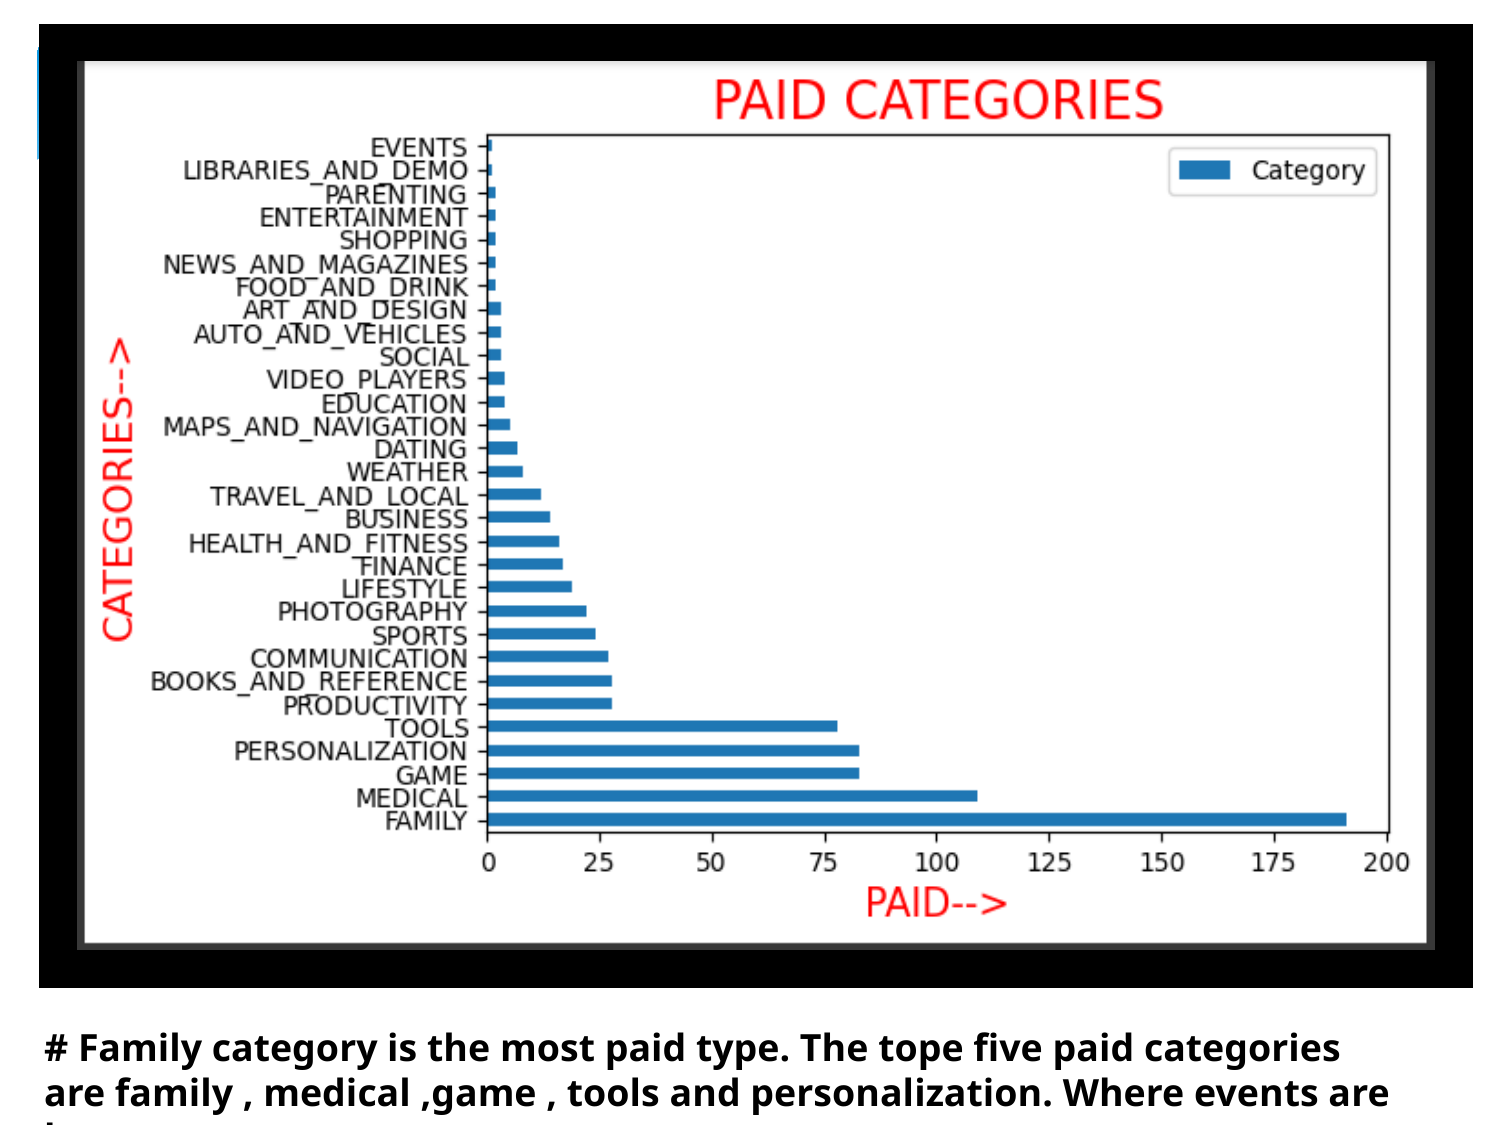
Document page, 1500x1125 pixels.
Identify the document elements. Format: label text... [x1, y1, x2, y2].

picture [76, 61, 1436, 951]
text_box # Family category is the most paid type. The tope five paid categories are family , medical ,game , tools and personalization. Where events are least one. [29, 1016, 1412, 1125]
